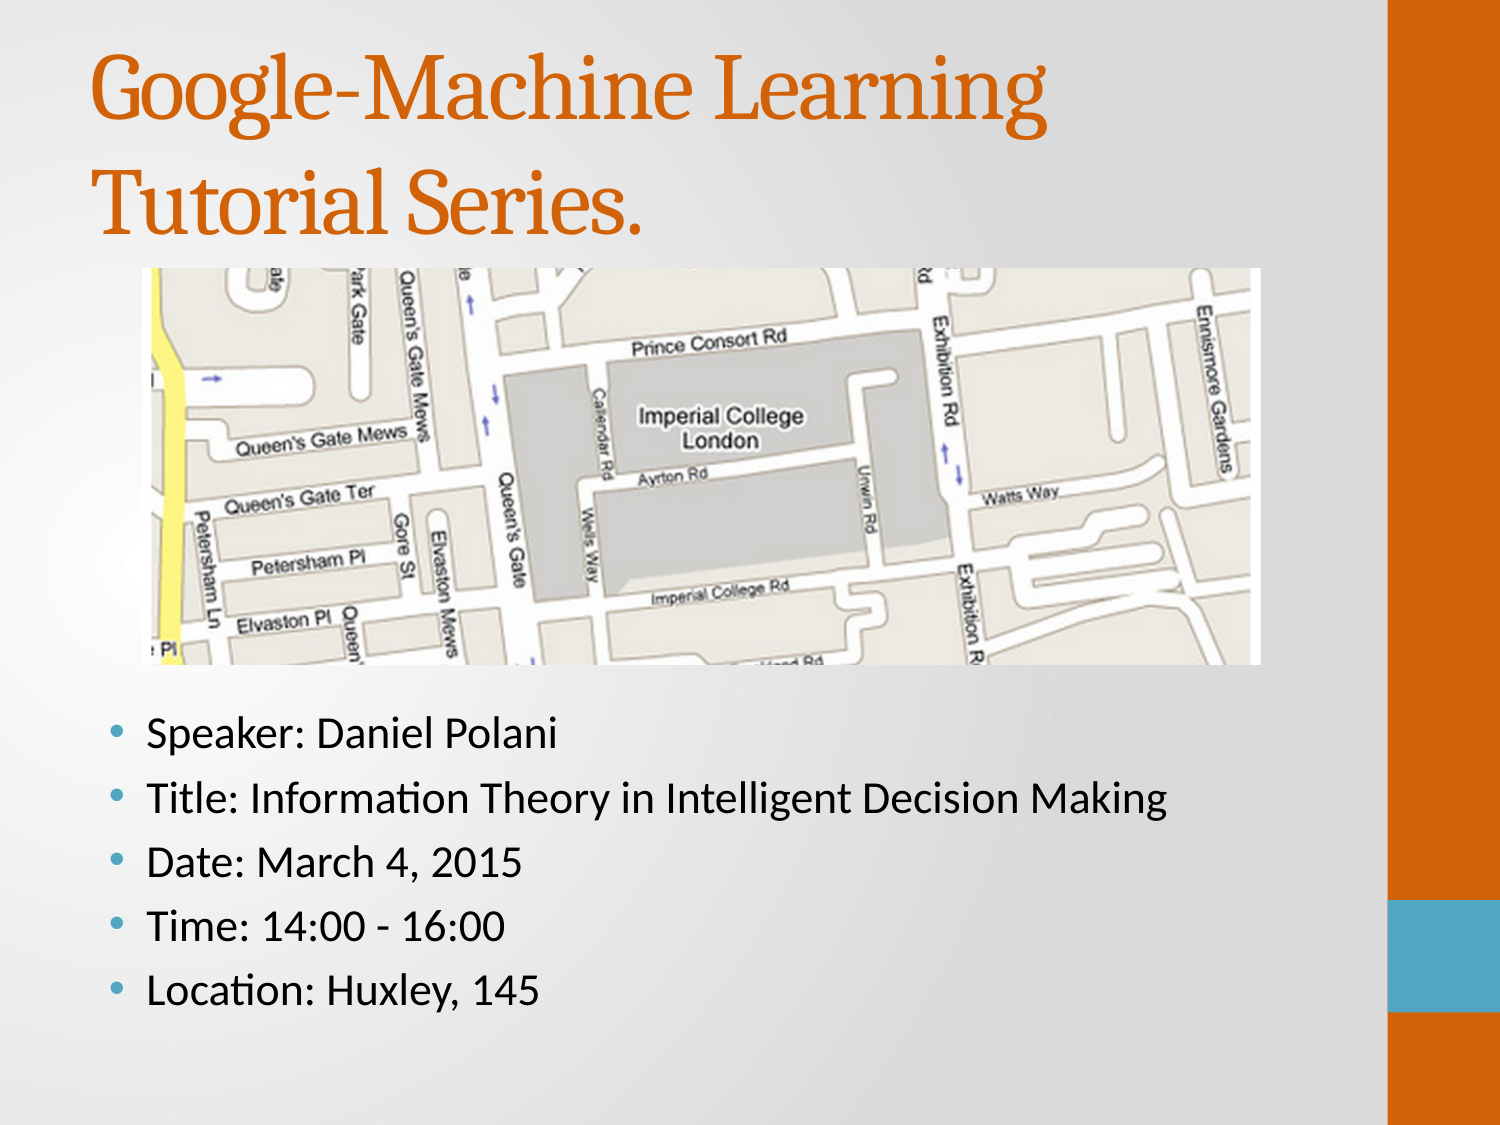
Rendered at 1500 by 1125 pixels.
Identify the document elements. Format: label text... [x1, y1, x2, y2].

title Google-Machine Learning Tutorial Series. [75, 45, 1325, 233]
list Speaker: Daniel Polani Title: Information Theory in Intelligent Decision Making Date: March 4, 2015 Time: 14:00 - 16:00 Location: Huxley, 145 [75, 695, 1325, 1050]
picture [141, 267, 1262, 665]
